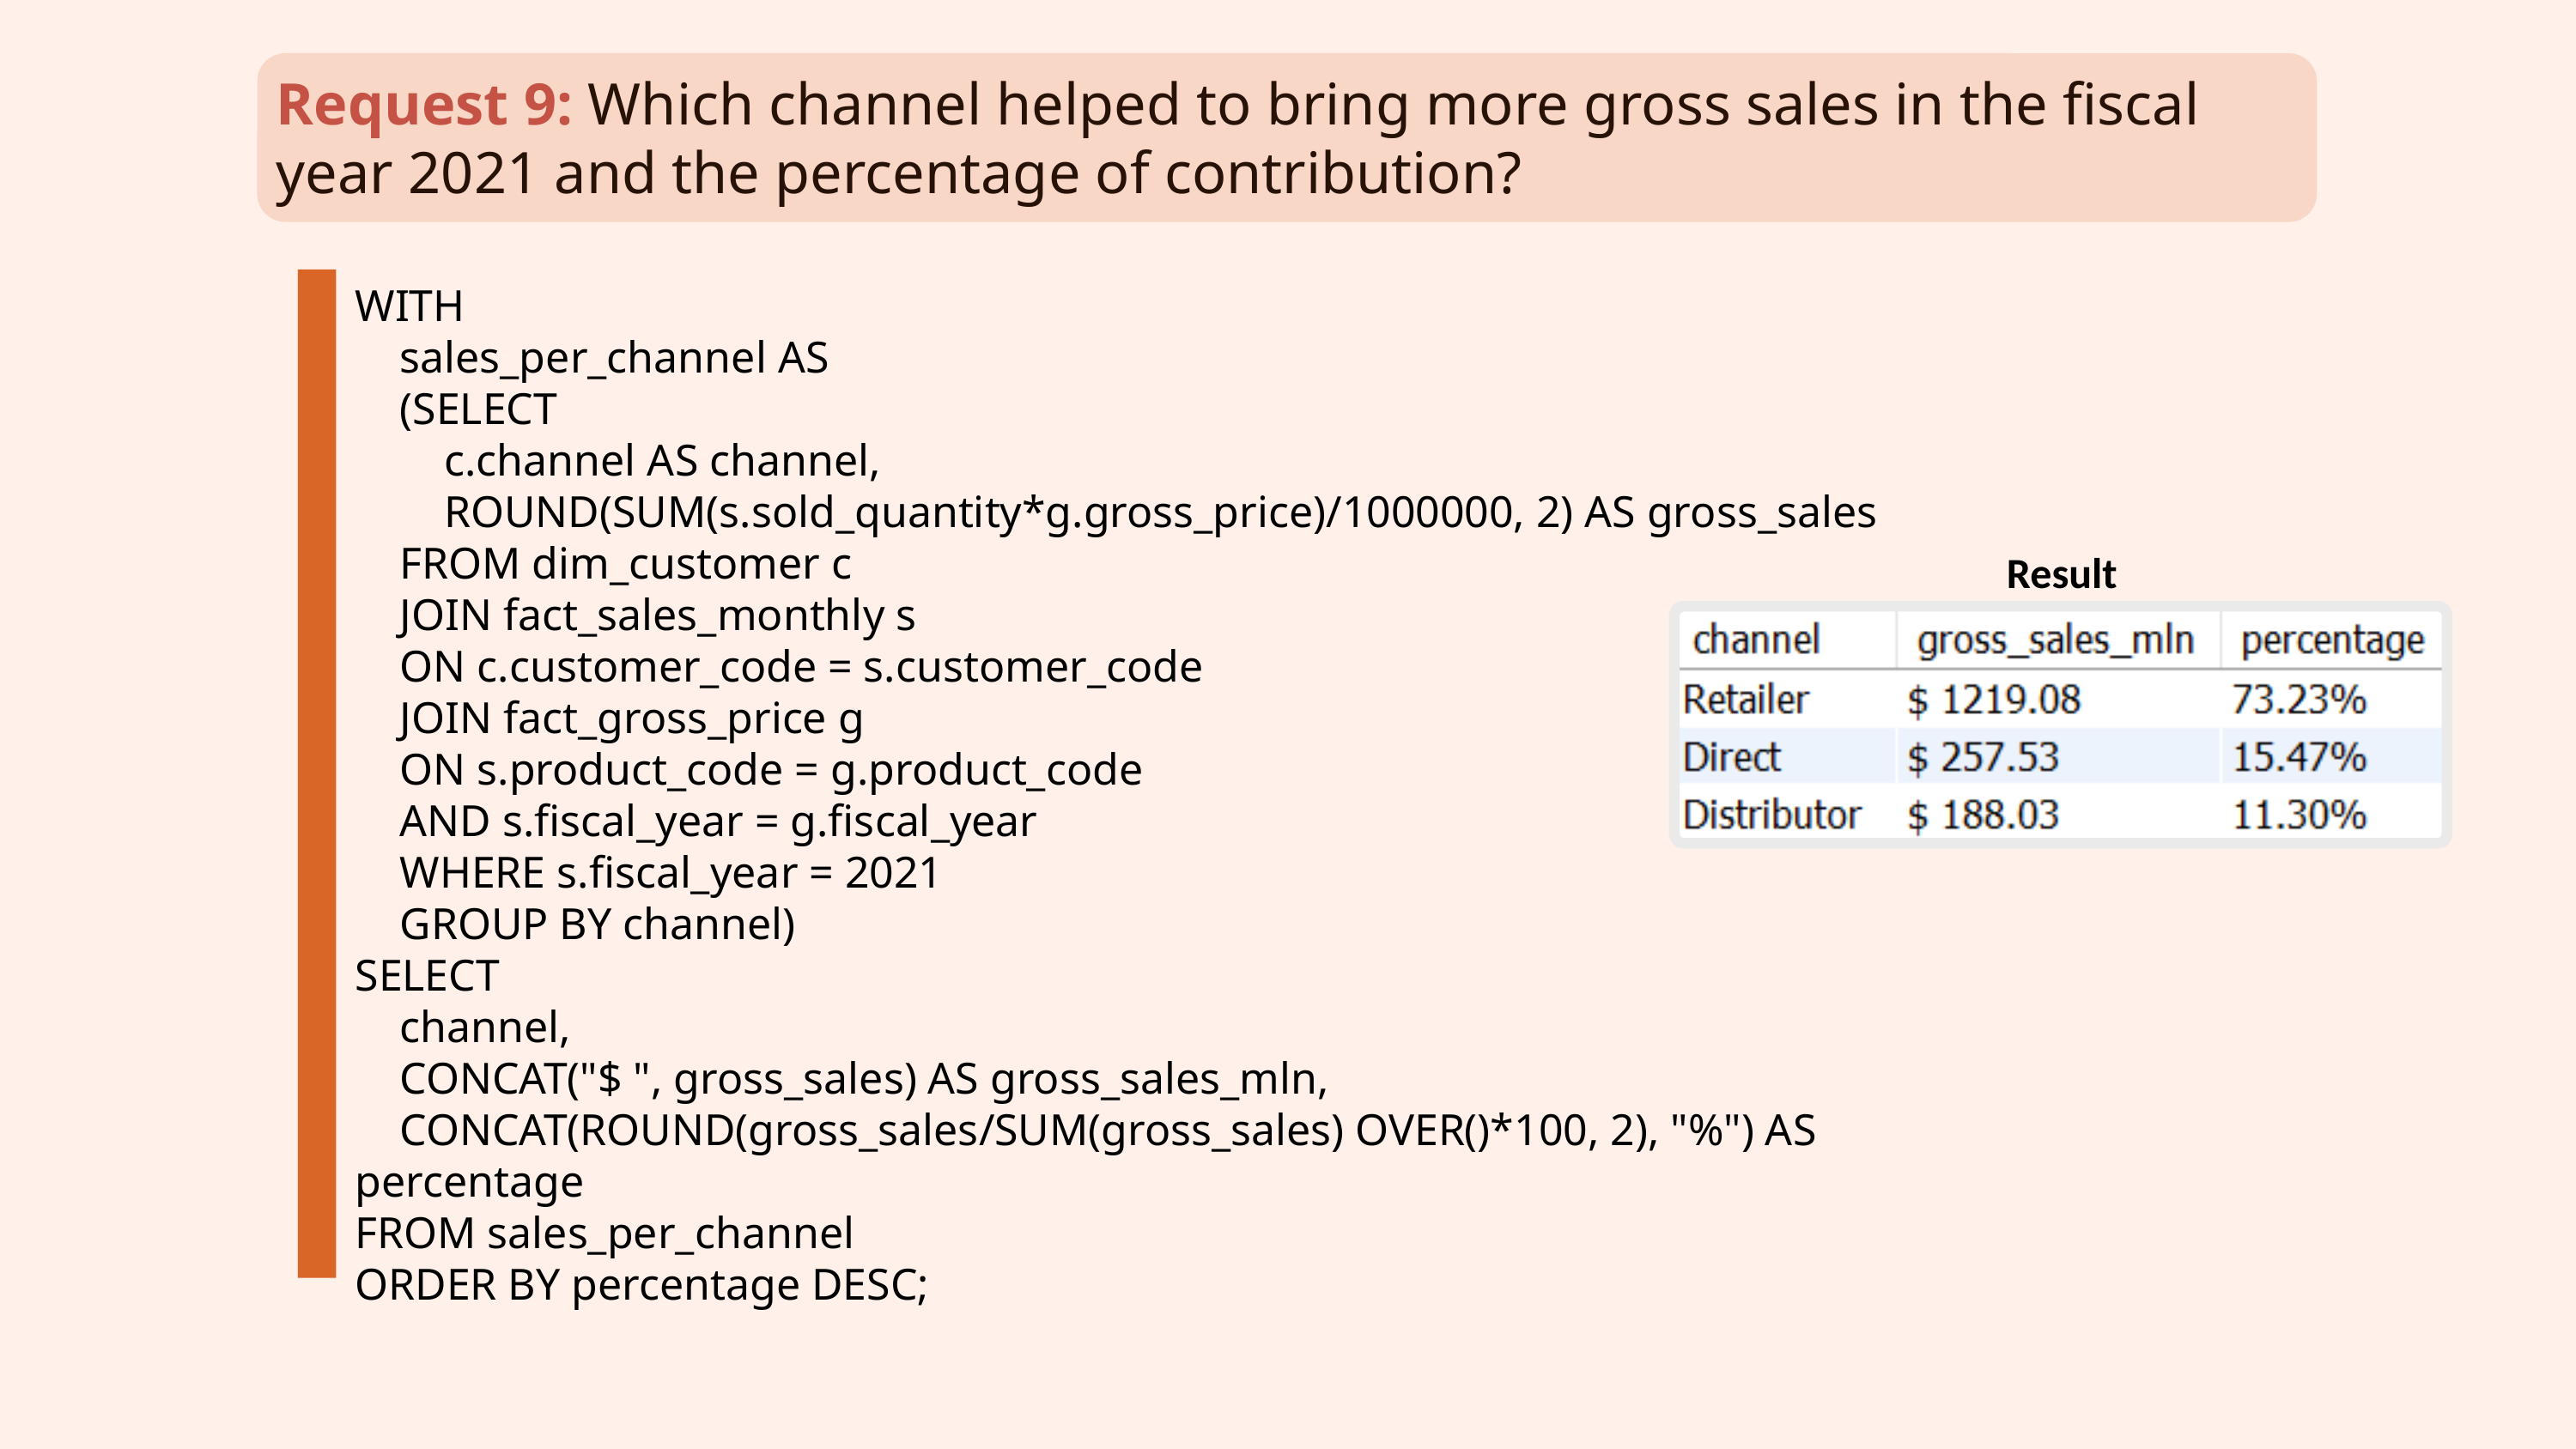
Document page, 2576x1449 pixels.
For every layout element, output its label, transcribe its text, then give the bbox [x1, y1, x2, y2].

text_box WITH sales_per_channel AS (SELECT c.channel AS channel, ROUND(SUM(s.sold_quantity*g.gross_price)/1000000, 2) AS gross_sales FROM dim_customer c JOIN fact_sales_monthly s ON c.customer_code = s.customer_code JOIN fact_gross_price g ON s.product_code = g.product_code AND s.fiscal_year = g.fiscal_year WHERE s.fiscal_year = 2021 GROUP BY channel) SELECT channel, CONCAT("$ ", gross_sales) AS gross_sales_mln, CONCAT(ROUND(gross_sales/SUM(gross_sales) OVER()*100, 2), "%") AS percentage FROM sales_per_channel ORDER BY percentage DESC; [336, 269, 1985, 1319]
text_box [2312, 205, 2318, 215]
picture [1674, 605, 2448, 844]
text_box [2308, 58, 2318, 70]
text_box [255, 51, 2319, 224]
text_box [296, 268, 338, 1280]
text_box Result [1984, 536, 2140, 604]
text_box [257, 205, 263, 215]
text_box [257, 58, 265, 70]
